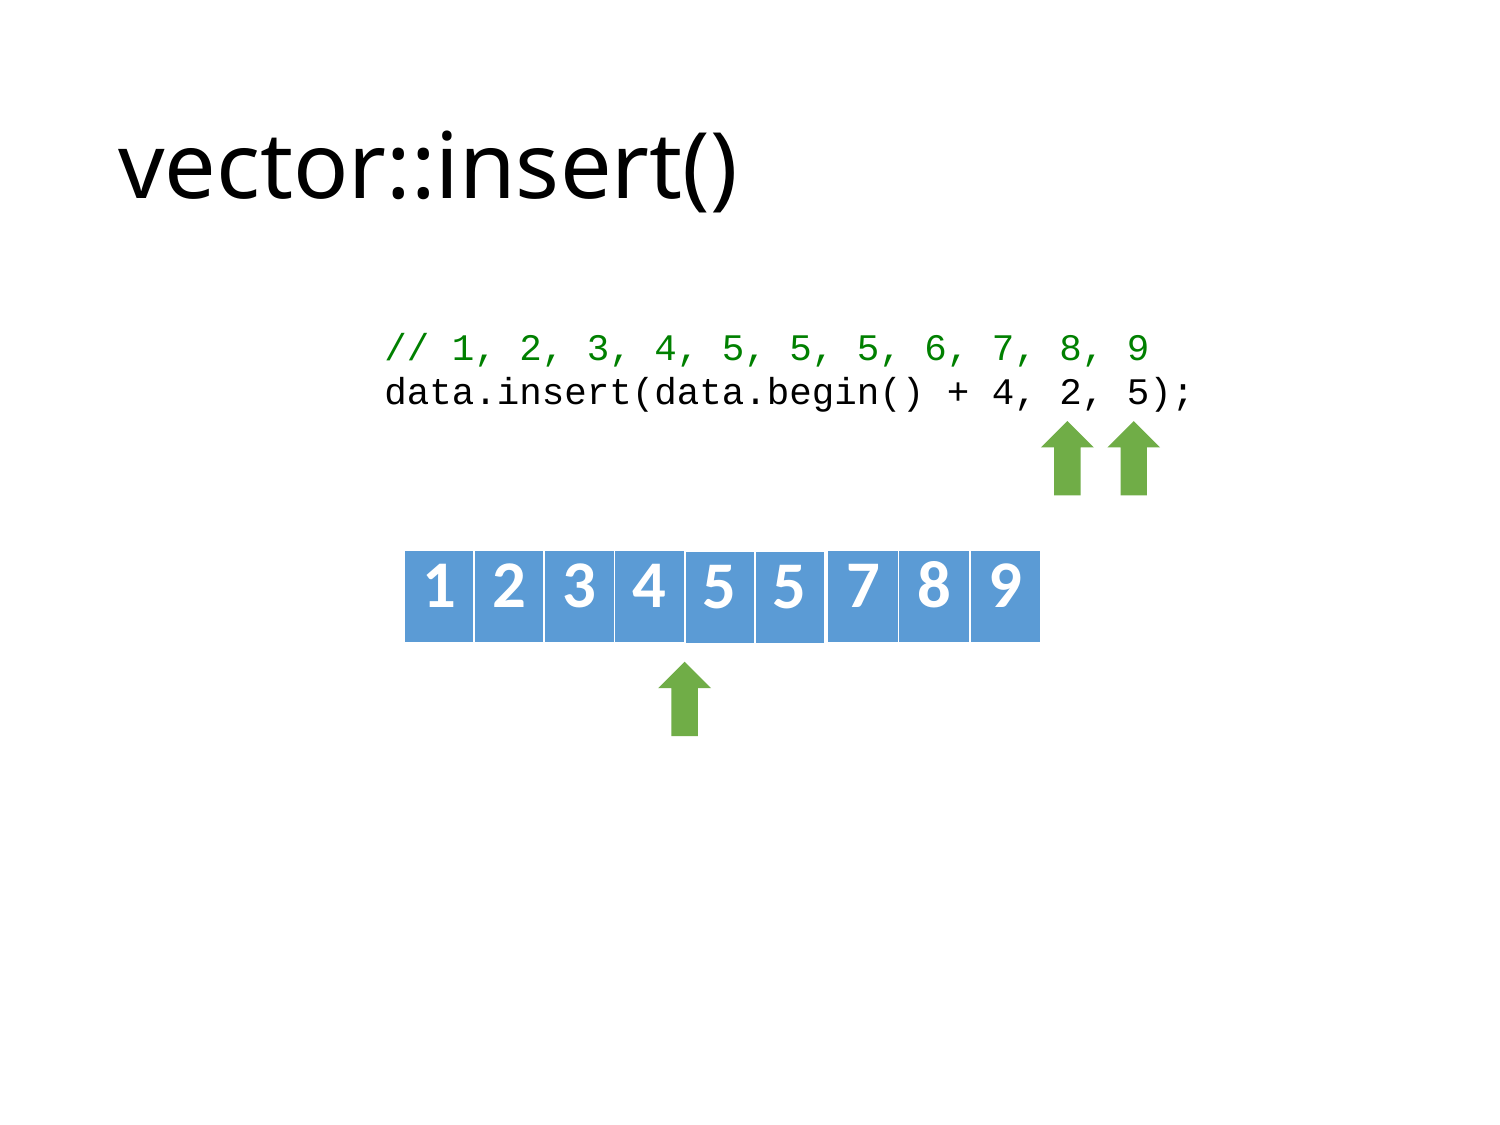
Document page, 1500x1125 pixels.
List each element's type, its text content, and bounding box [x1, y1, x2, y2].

table_header 1 [405, 551, 473, 642]
text_box // 1, 2, 3, 4, 5, 5, 5, 6, 7, 8, 9 data.insert(data.begin() + 4, 2, 5); [369, 315, 1215, 420]
text_box [1104, 419, 1163, 497]
table_header 9 [971, 551, 1040, 642]
table_header 8 [899, 551, 969, 642]
table_header 2 [475, 551, 543, 642]
table_header 5 [756, 552, 824, 643]
table_header 5 [686, 552, 754, 643]
text_box [1038, 419, 1097, 497]
table_header 7 [828, 551, 898, 642]
title vector::insert() [103, 59, 1397, 278]
text_box [655, 660, 714, 738]
table_header 4 [615, 551, 684, 642]
table_header 3 [545, 551, 614, 642]
